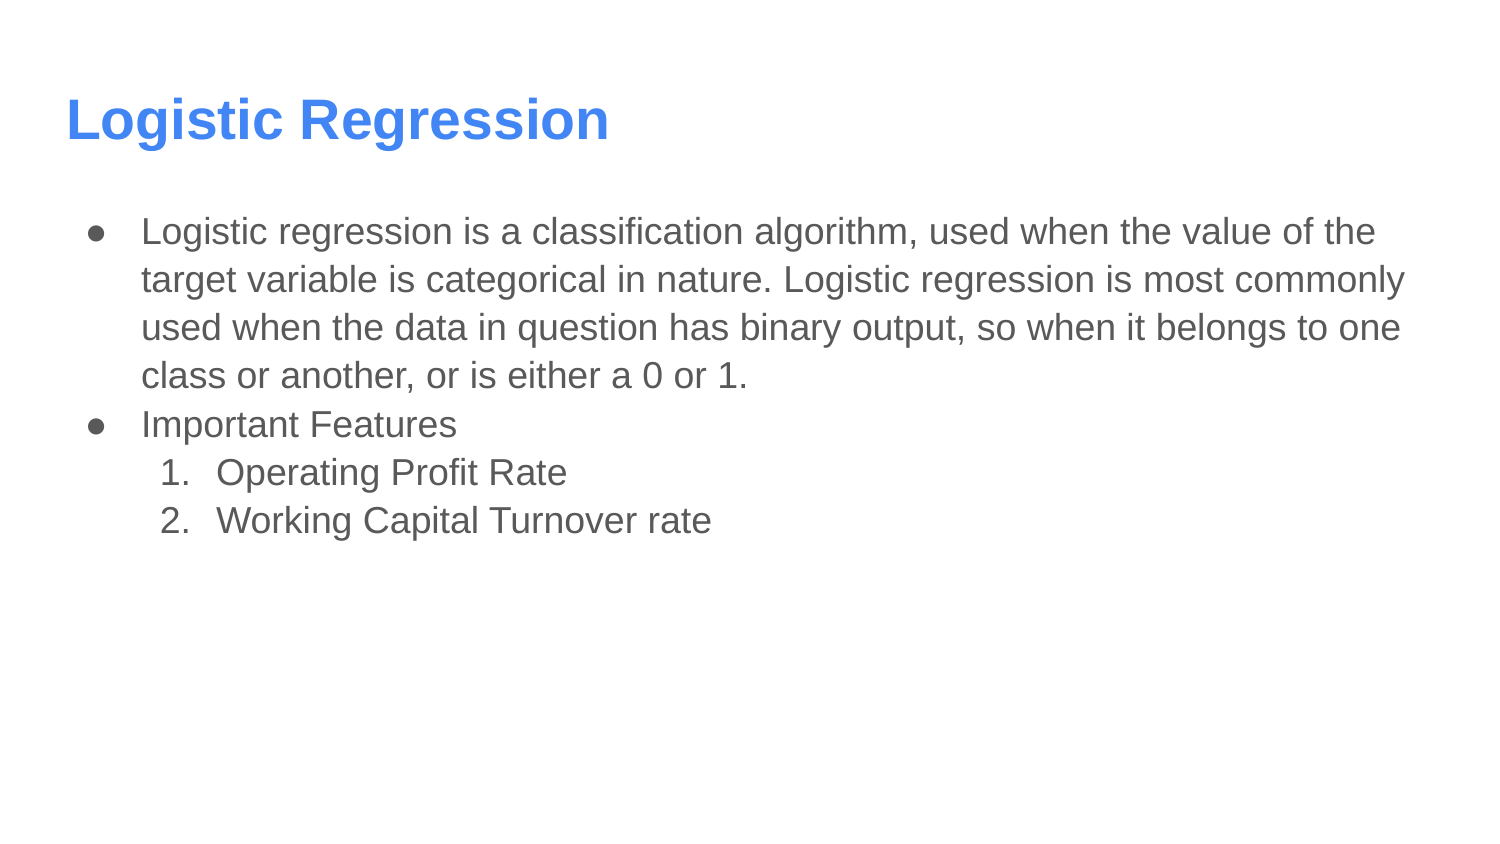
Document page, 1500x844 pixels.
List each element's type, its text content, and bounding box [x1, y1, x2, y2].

list Logistic regression is a classification algorithm, used when the value of the target variable is categorical in nature. Logistic regression is most commonly used when the data in question has binary output, so when it belongs to one class or another, or is either a 0 or 1. Important Features Operating Profit Rate Working Capital Turnover rate [51, 189, 1449, 750]
title Logistic Regression [51, 72, 1449, 167]
